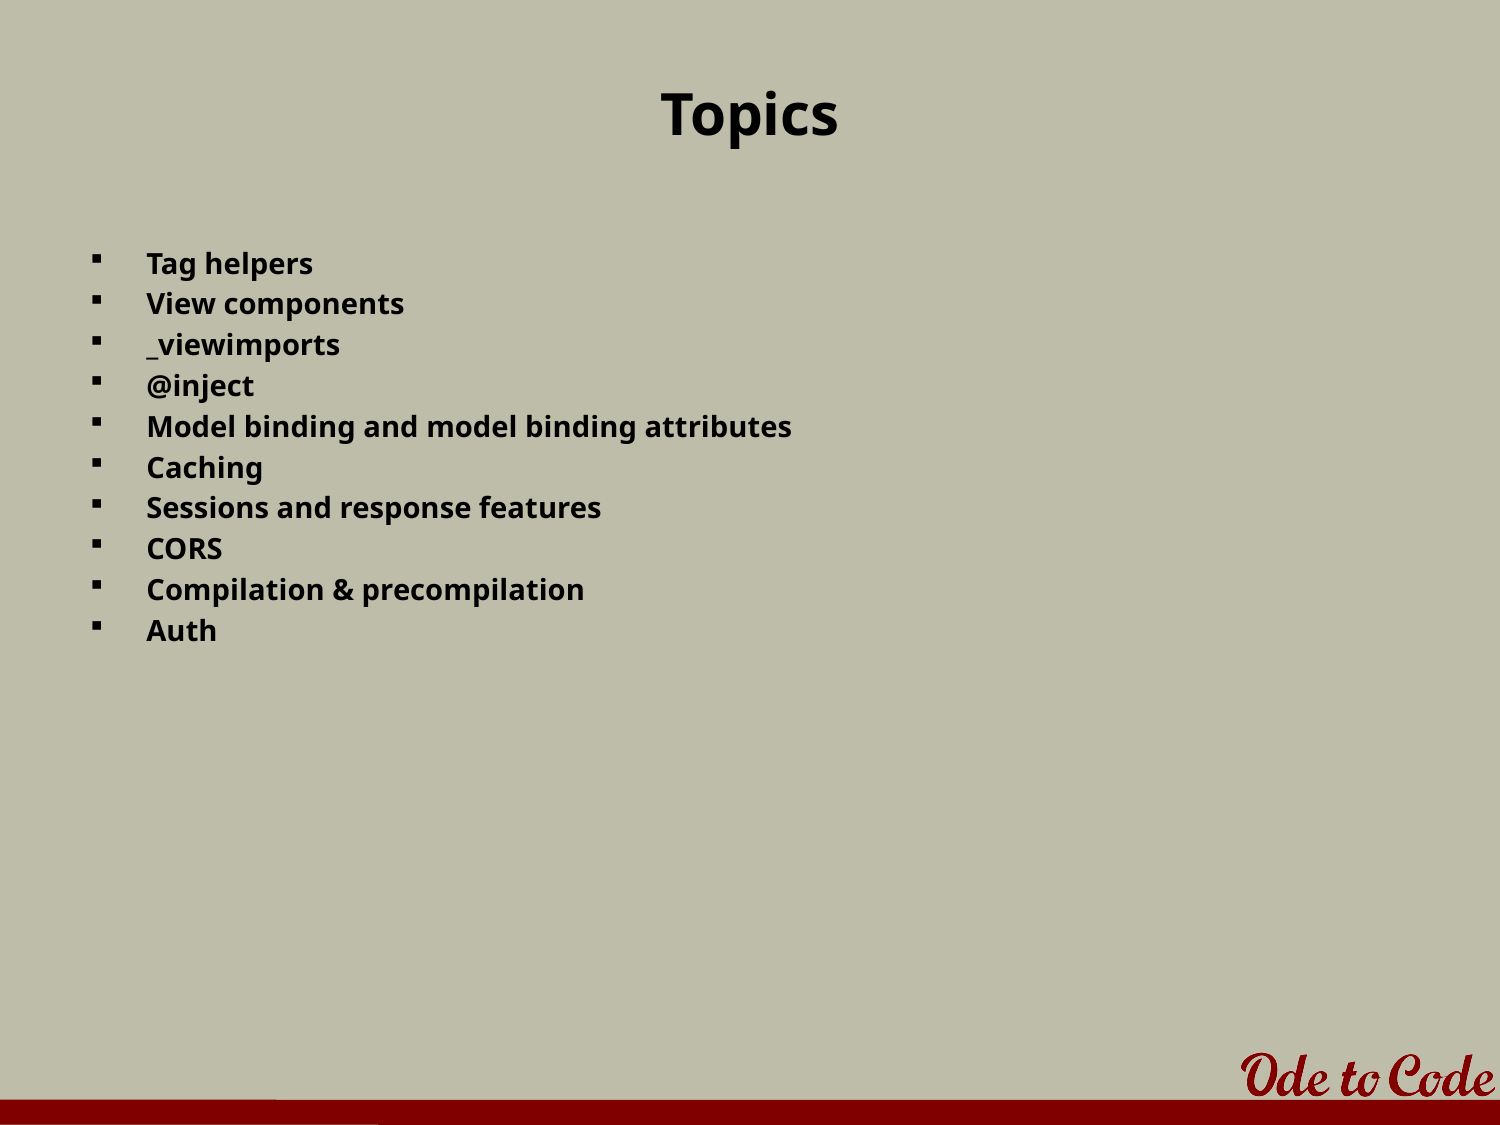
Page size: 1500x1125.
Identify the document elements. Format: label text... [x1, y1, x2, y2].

picture [1187, 975, 1500, 1125]
title Topics [74, 49, 1426, 176]
list Tag helpers View components _viewimports @inject Model binding and model binding attributes Caching Sessions and response features CORS Compilation & precompilation Auth [74, 237, 1426, 976]
